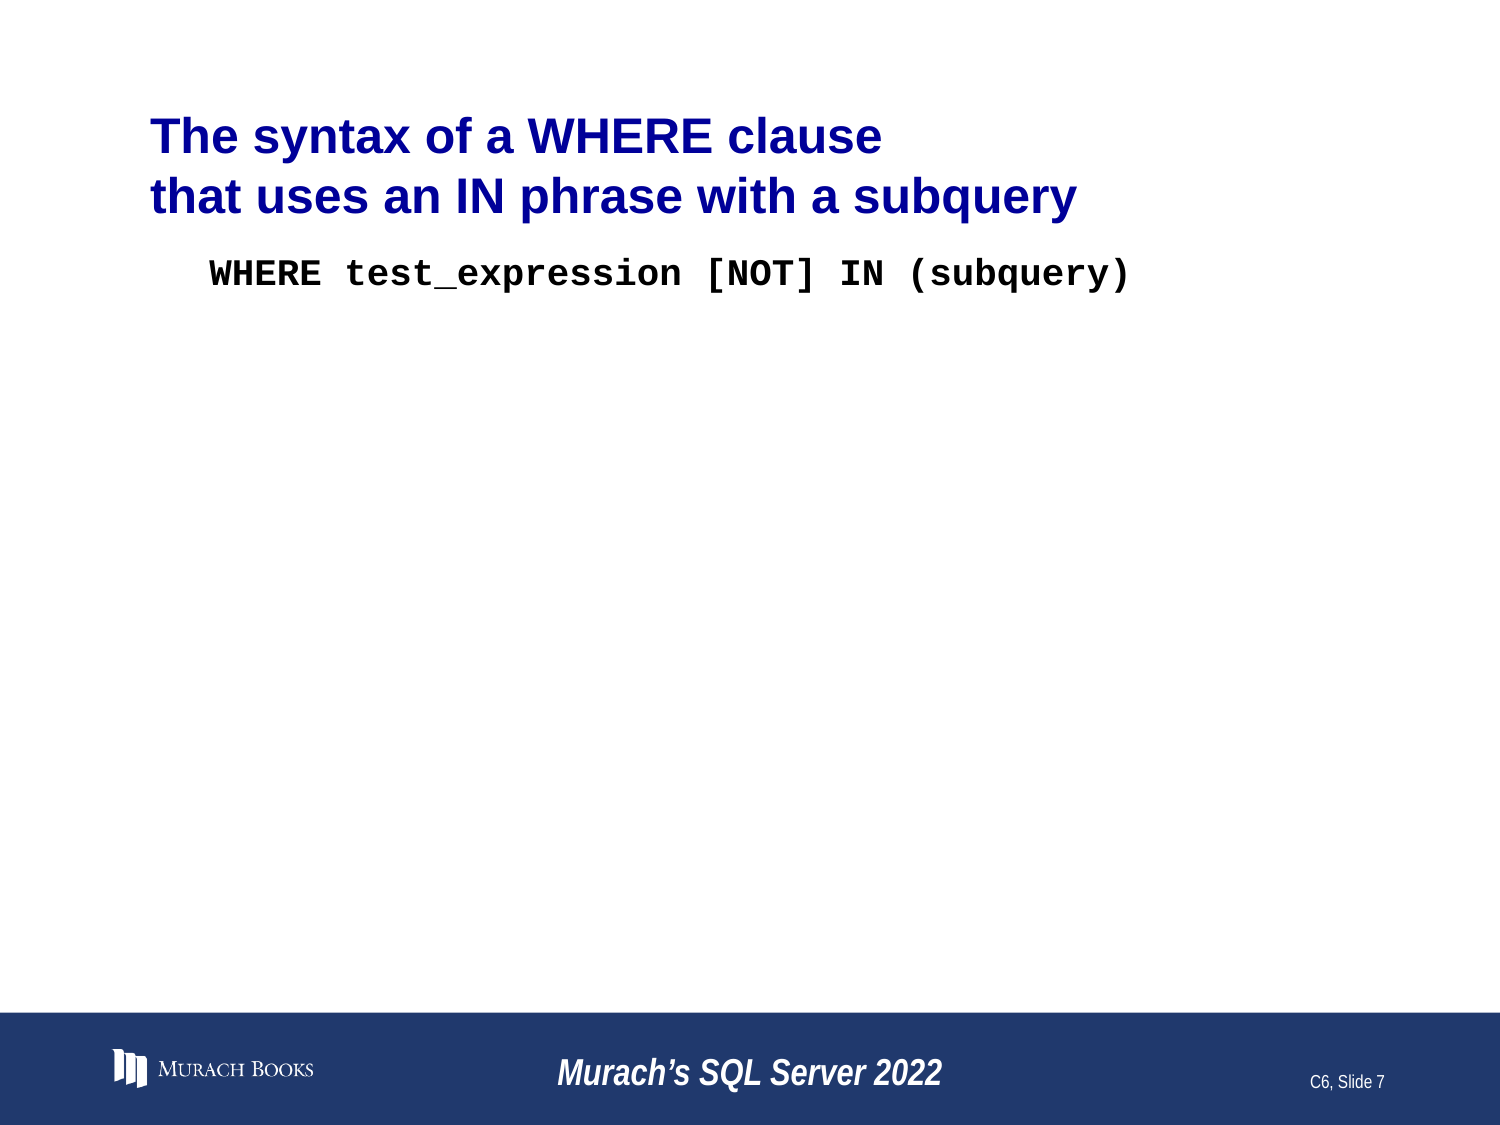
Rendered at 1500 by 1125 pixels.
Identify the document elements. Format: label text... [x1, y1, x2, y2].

slide_number Murach’s SQL Server 2022 [450, 1025, 1050, 1100]
title The syntax of a WHERE clause that uses an IN phrase with a subquery [150, 102, 1350, 224]
list WHERE test_expression [NOT] IN (subquery) [137, 239, 1350, 978]
footer [12, 1025, 450, 1100]
slide_number C6, Slide 7 [1087, 1025, 1400, 1100]
